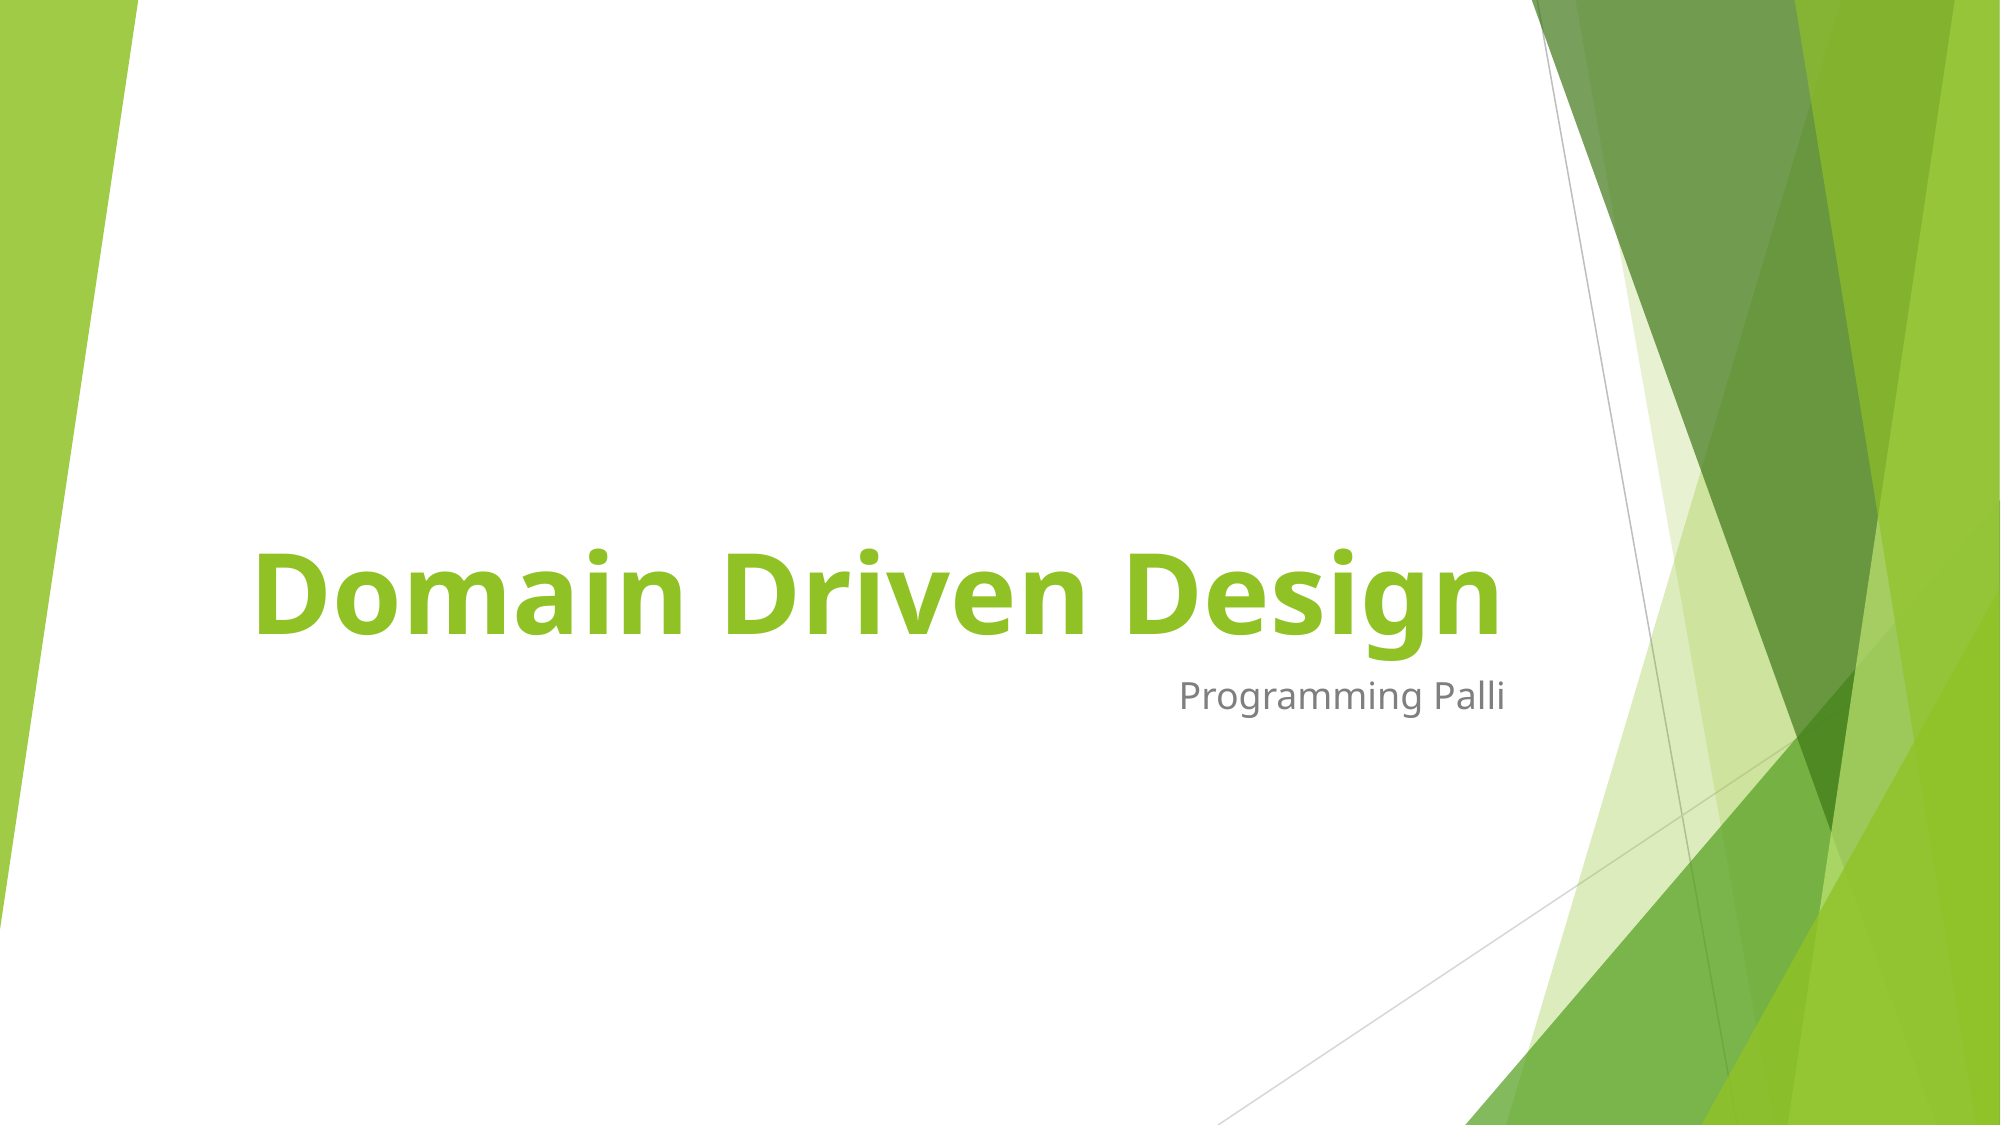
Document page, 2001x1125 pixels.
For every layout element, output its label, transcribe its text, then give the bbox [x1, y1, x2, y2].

subtitle Programming Palli [247, 664, 1522, 845]
title Domain Driven Design [110, 394, 1522, 665]
